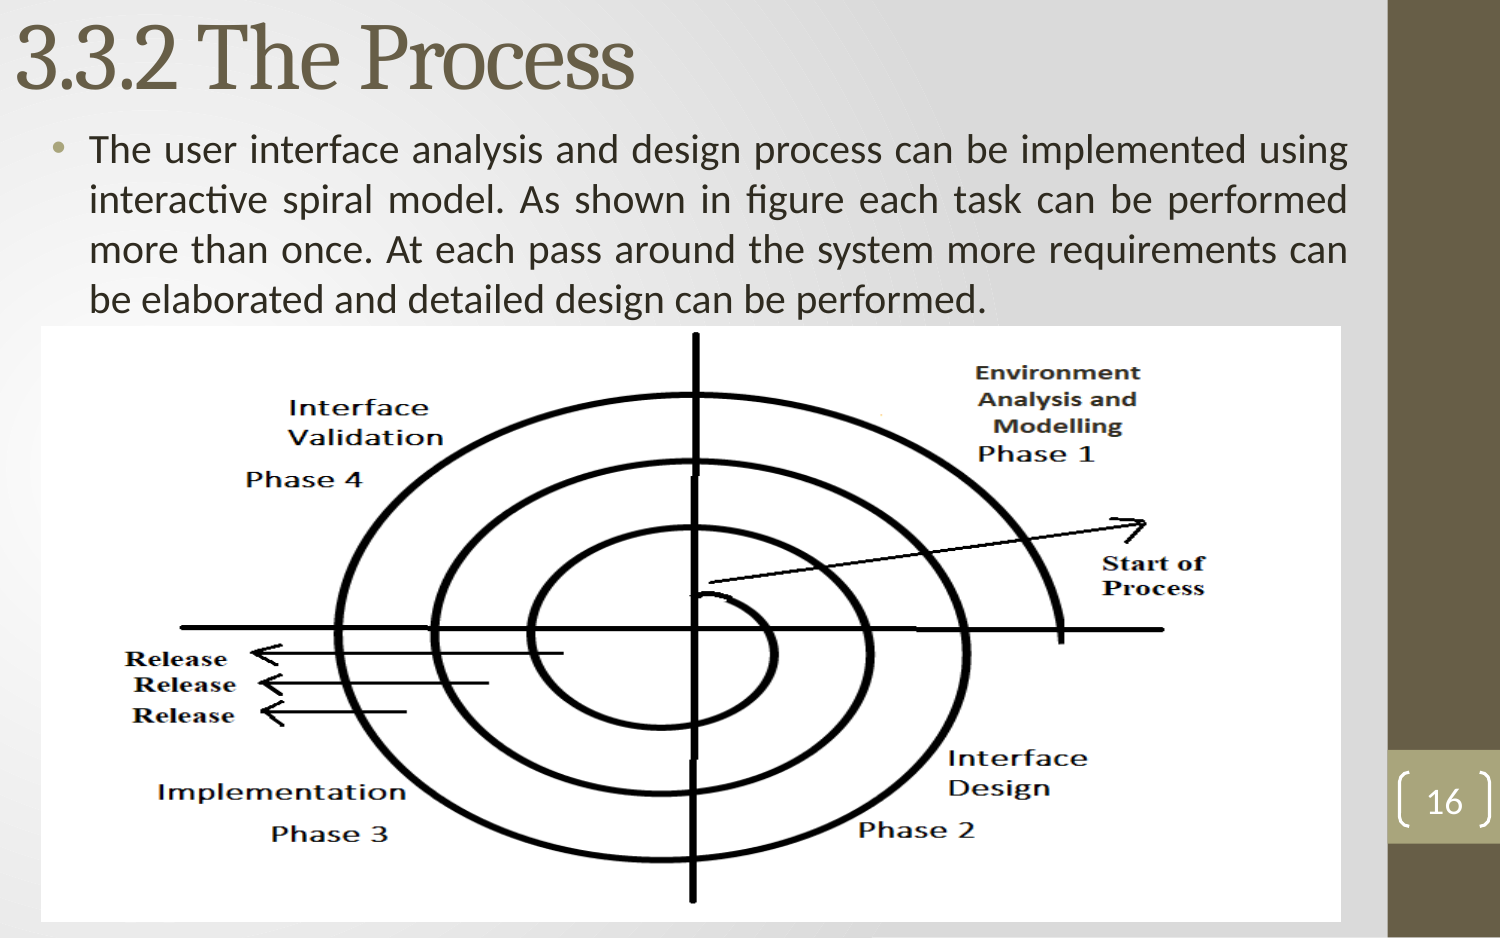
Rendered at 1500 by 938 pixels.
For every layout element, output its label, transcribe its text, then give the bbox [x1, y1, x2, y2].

list The user interface analysis and design process can be implemented using interactive spiral model. As shown in figure each task can be performed more than once. At each pass around the system more requirements can be elaborated and detailed design can be performed. [17, 114, 1365, 938]
title 3.3.2 The Process [0, 0, 1388, 103]
slide_number 16 [1397, 770, 1492, 828]
picture [40, 326, 1342, 923]
